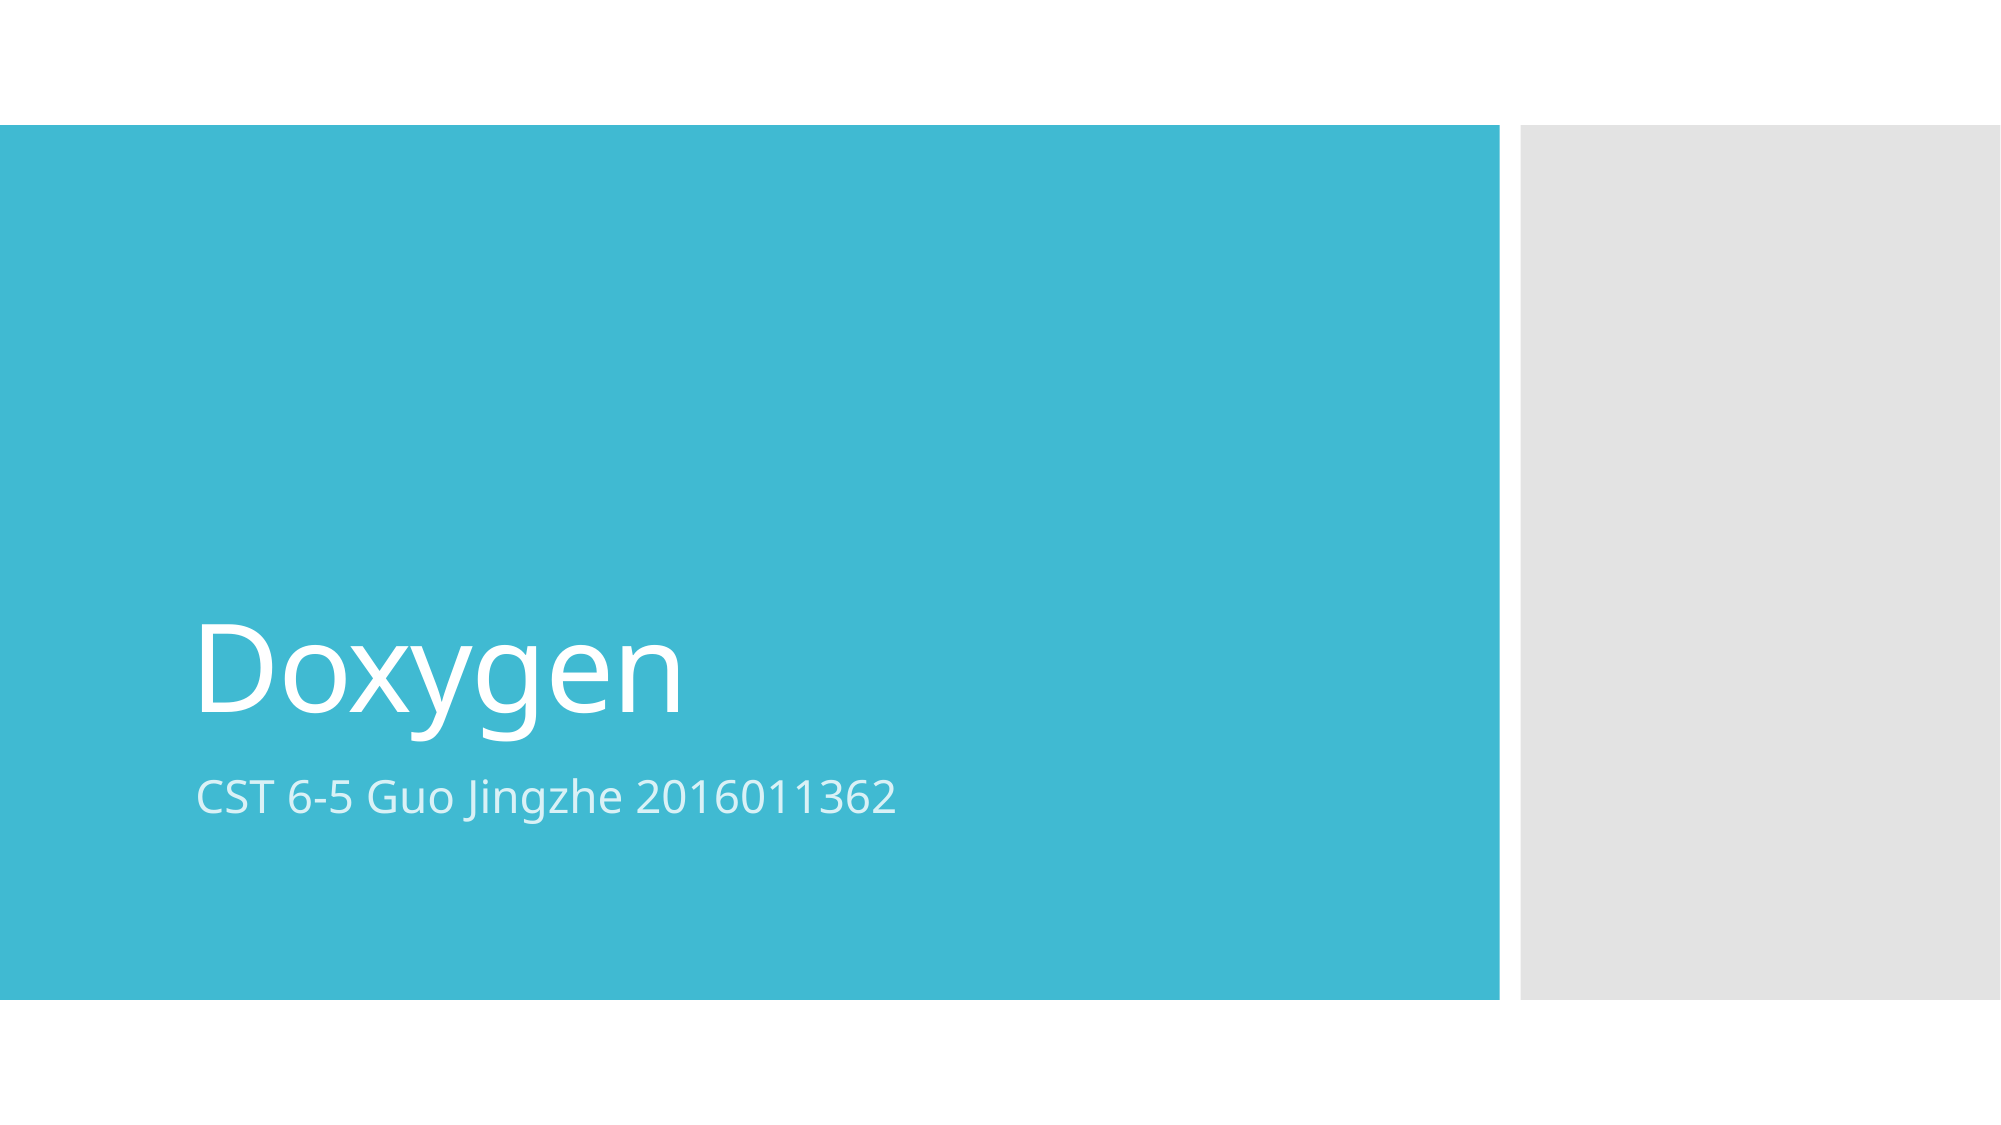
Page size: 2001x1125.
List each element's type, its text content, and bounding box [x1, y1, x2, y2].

title Doxygen [175, 213, 1376, 747]
subtitle CST 6-5 Guo Jingzhe 2016011362 [180, 766, 1381, 917]
